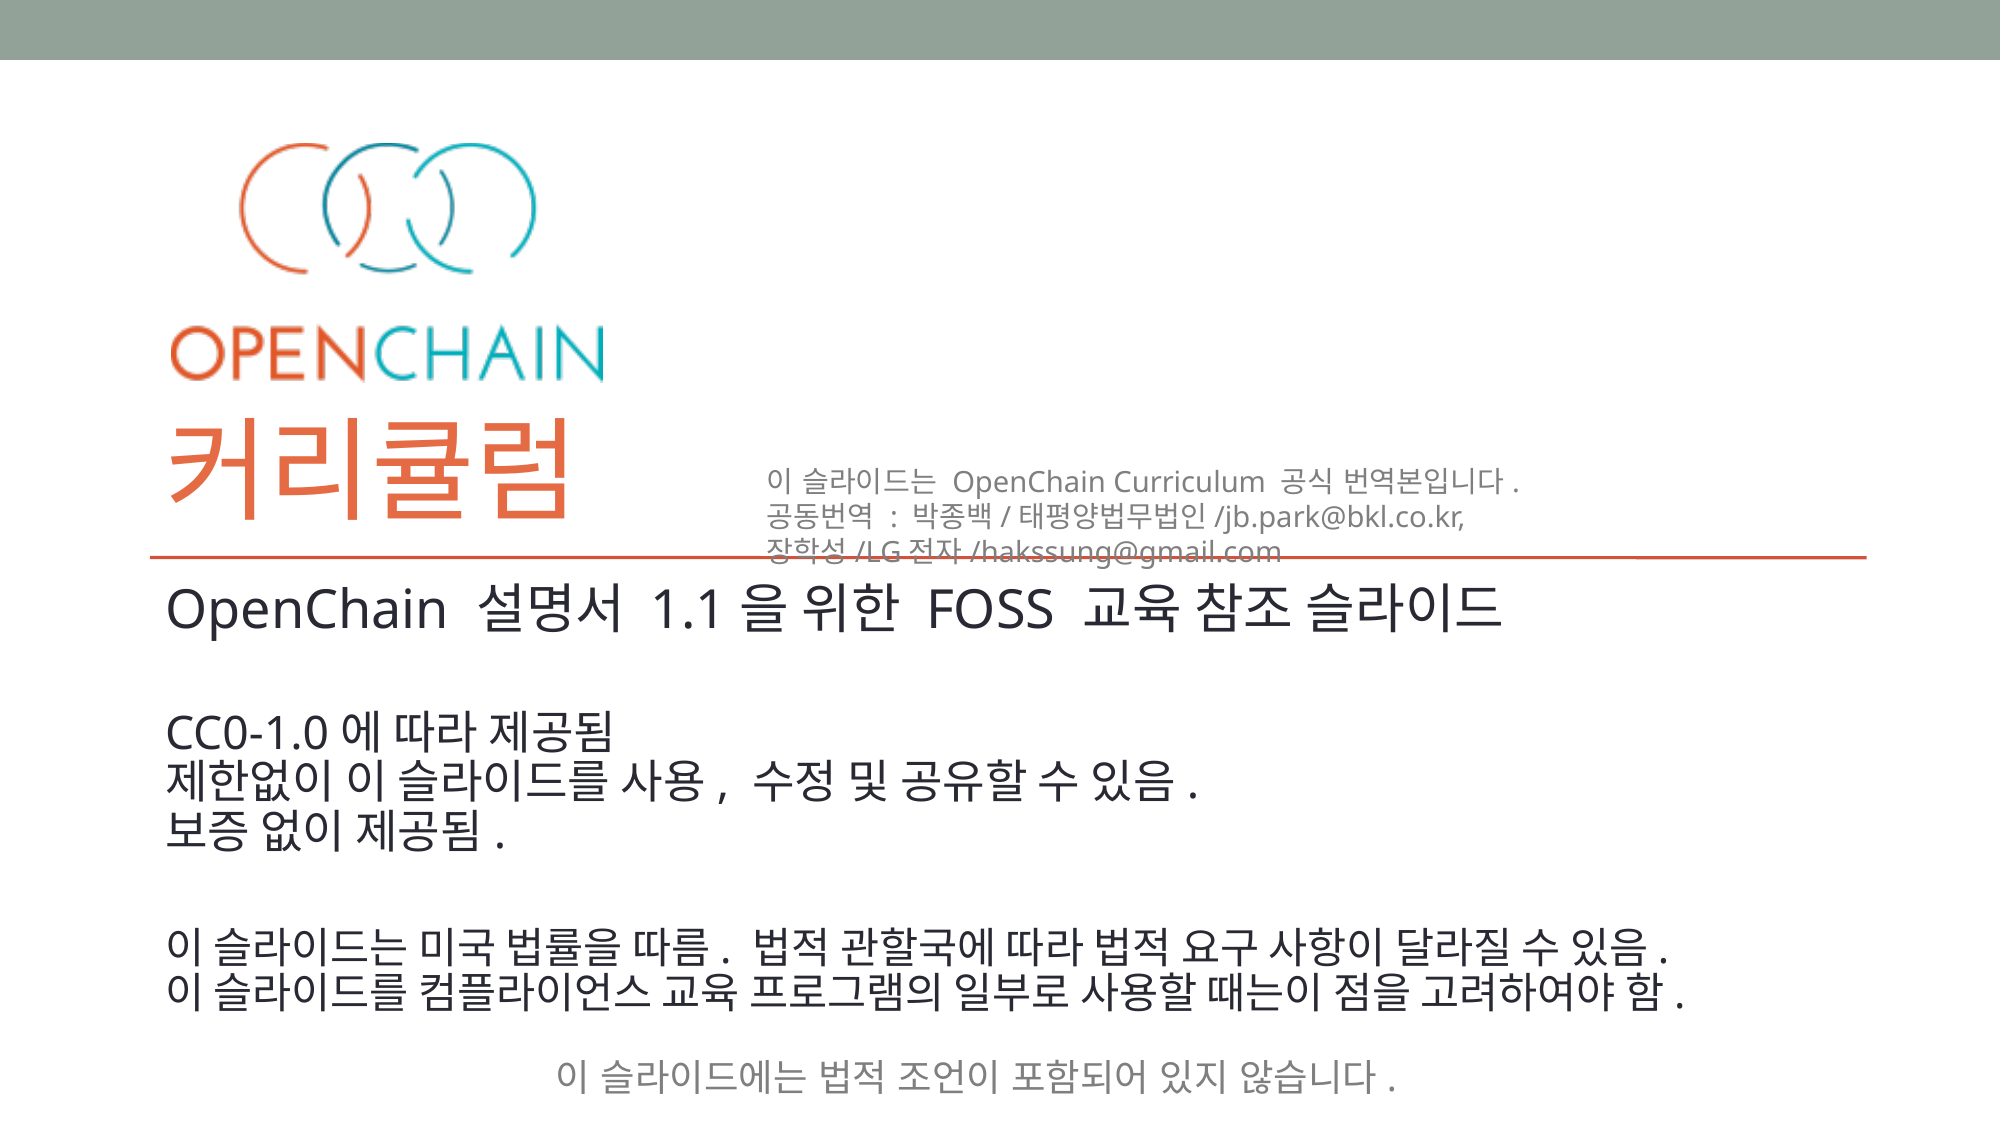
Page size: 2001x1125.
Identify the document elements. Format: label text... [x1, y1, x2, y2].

subtitle OpenChain 설명서 1.1을 위한 FOSS 교육 참조 슬라이드 CC0-1.0에 따라 제공됨 제한없이 이 슬라이드를 사용, 수정 및 공유할 수 있음. 보증 없이 제공됨. 이 슬라이드는 미국 법률을 따름. 법적 관할국에 따라 법적 요구 사항이 달라질 수 있음. 이 슬라이드를 컴플라이언스 교육 프로그램의 일부로 사용할 때는이 점을 고려하여야 함. [150, 575, 1866, 1031]
picture [170, 143, 603, 384]
text_box 이 슬라이드는 OpenChain Curriculum 공식 번역본입니다. 공동번역 : 박종백/태평양법무법인/jb.park@bkl.co.kr, 장학성/LG전자/hakssung@gmail.com [751, 456, 1981, 551]
title 커리큘럼 [150, 224, 1867, 542]
